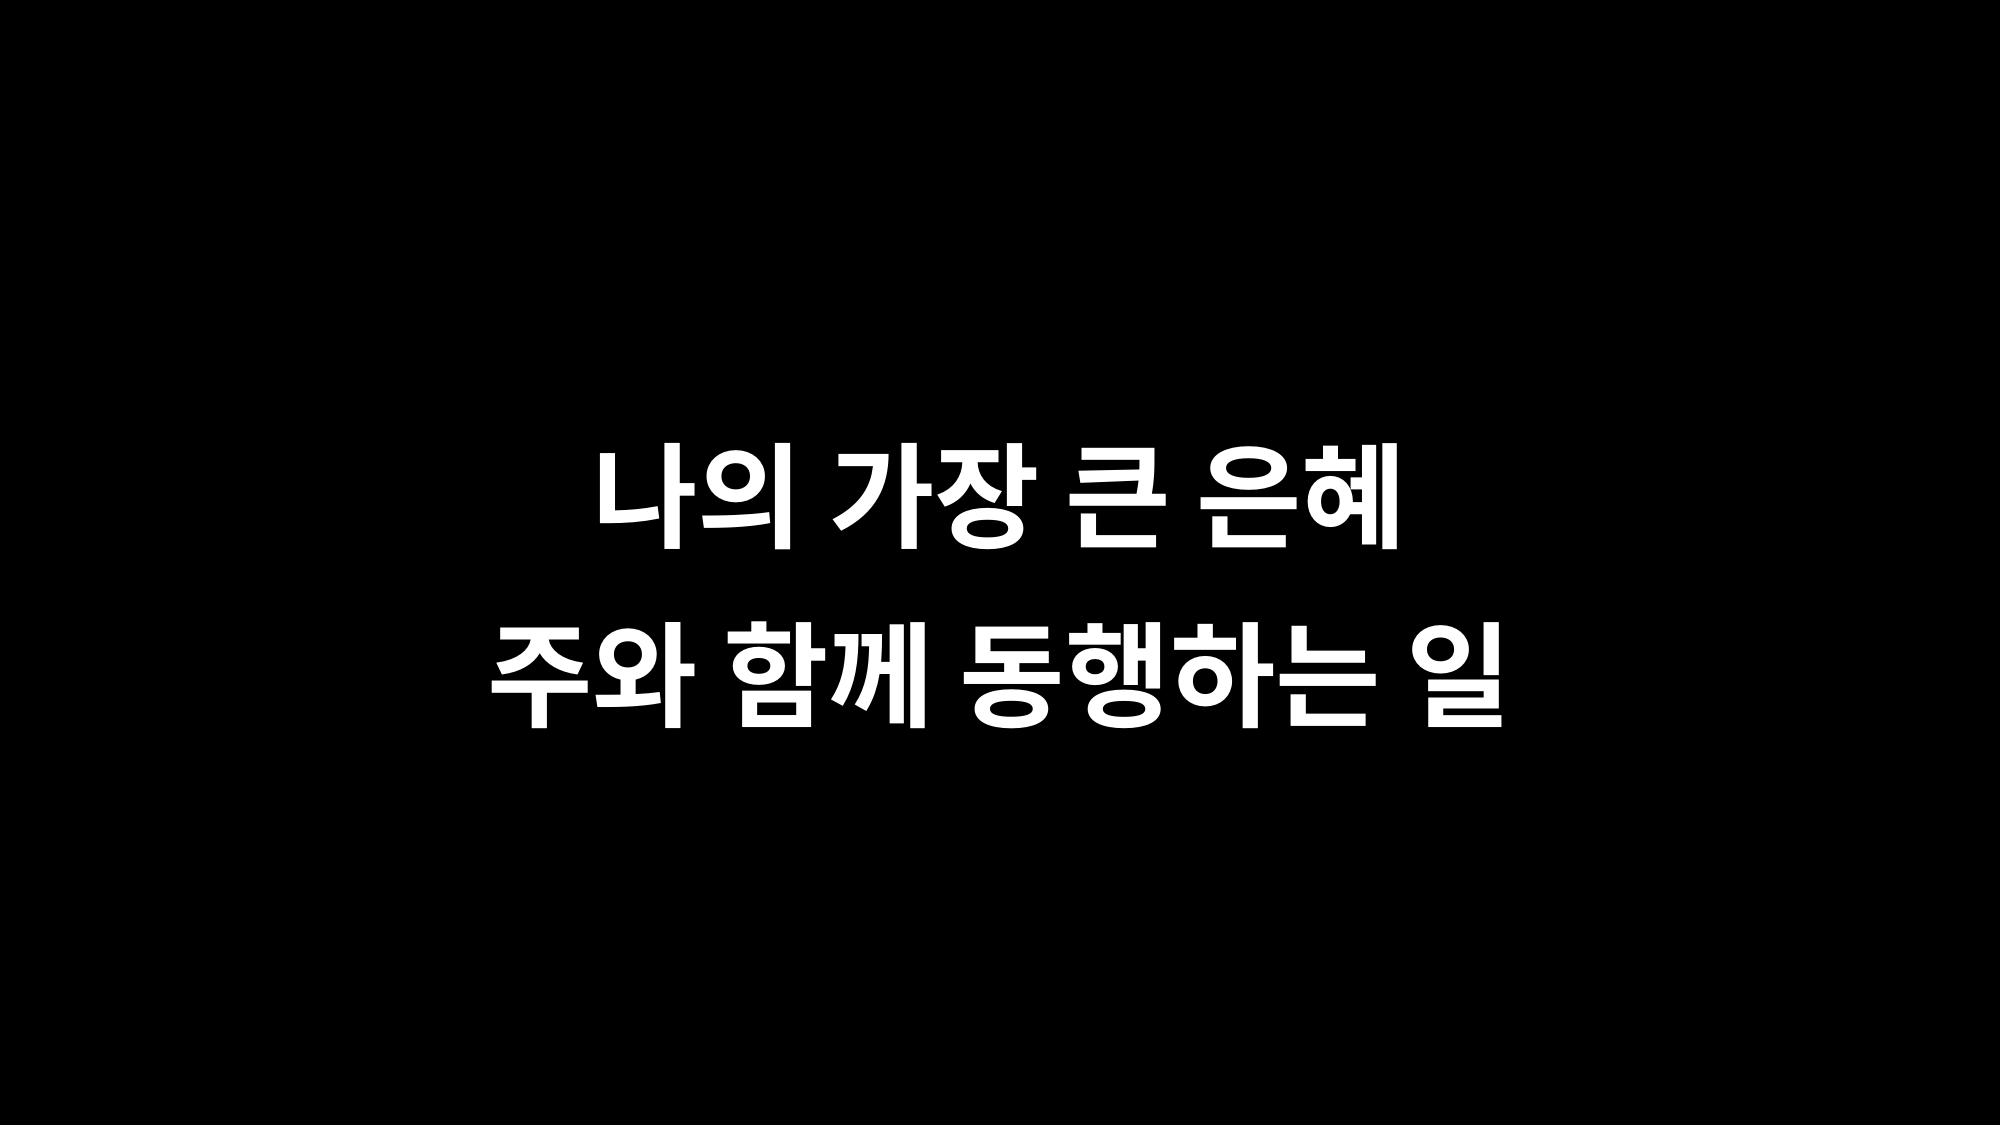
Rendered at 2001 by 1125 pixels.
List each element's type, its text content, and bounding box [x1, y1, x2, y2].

text_box 나의 가장 큰 은혜 주와 함께 동행하는 일 [0, 376, 2000, 749]
